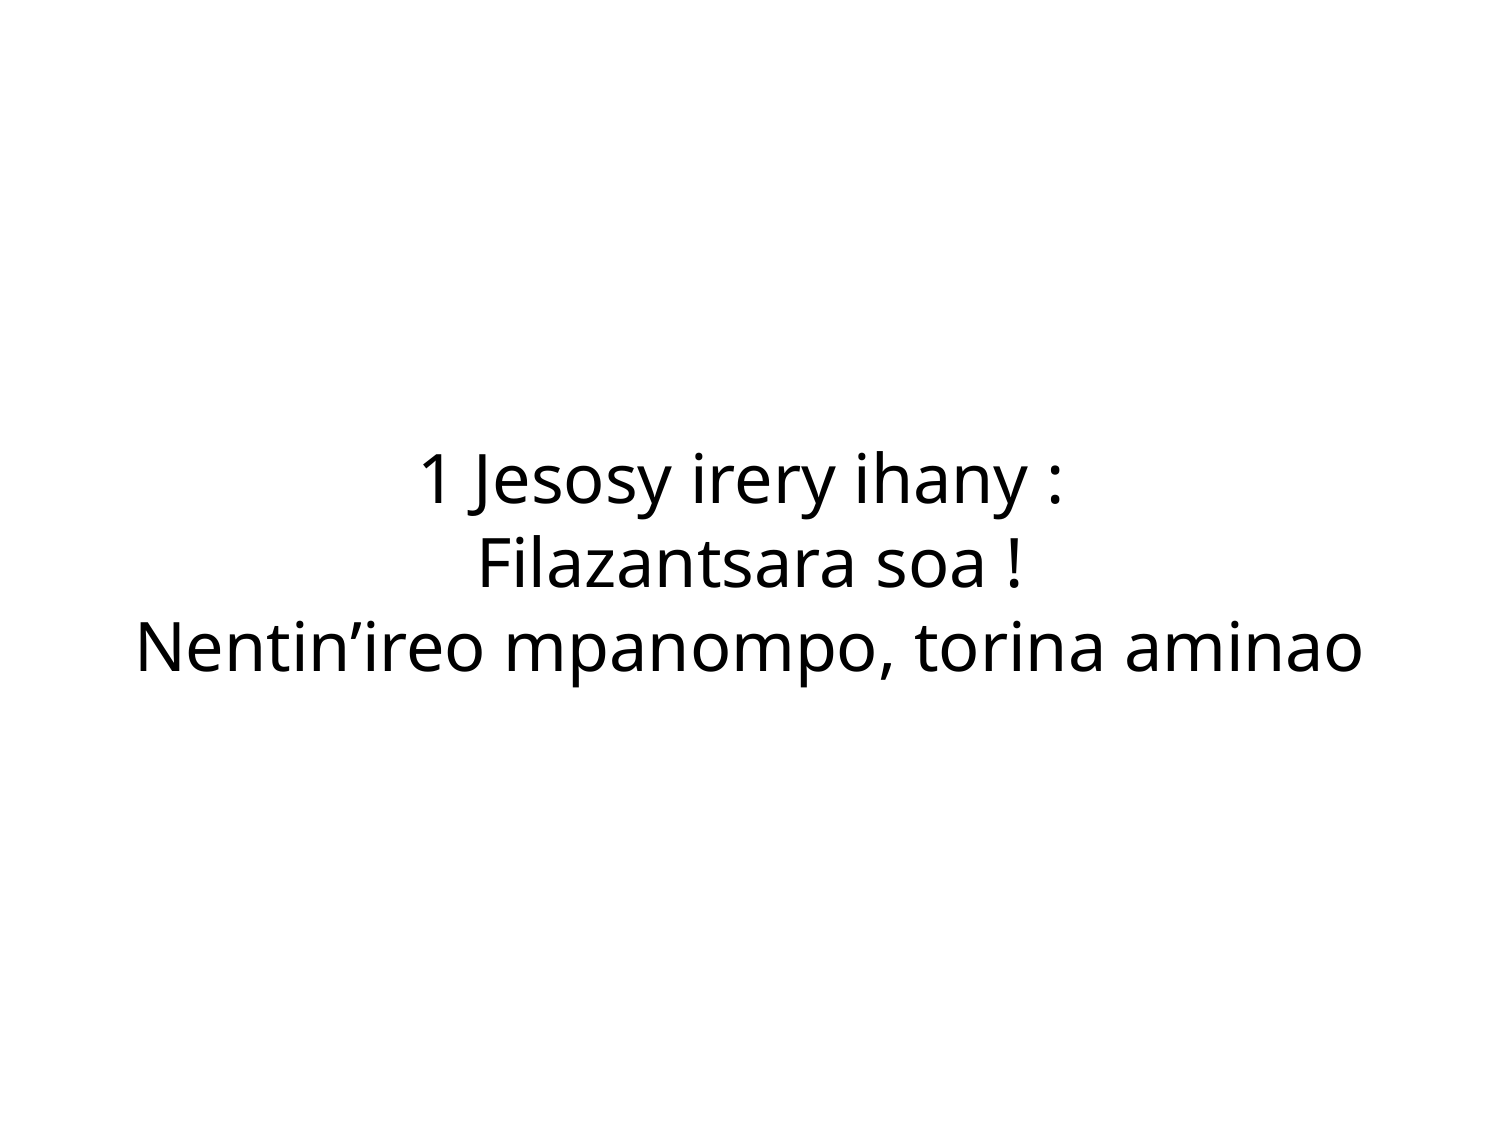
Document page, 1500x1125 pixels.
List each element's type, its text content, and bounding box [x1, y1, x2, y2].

title 1 Jesosy irery ihany : Filazantsara soa ! Nentin’ireo mpanompo, torina aminao [51, 423, 1449, 702]
